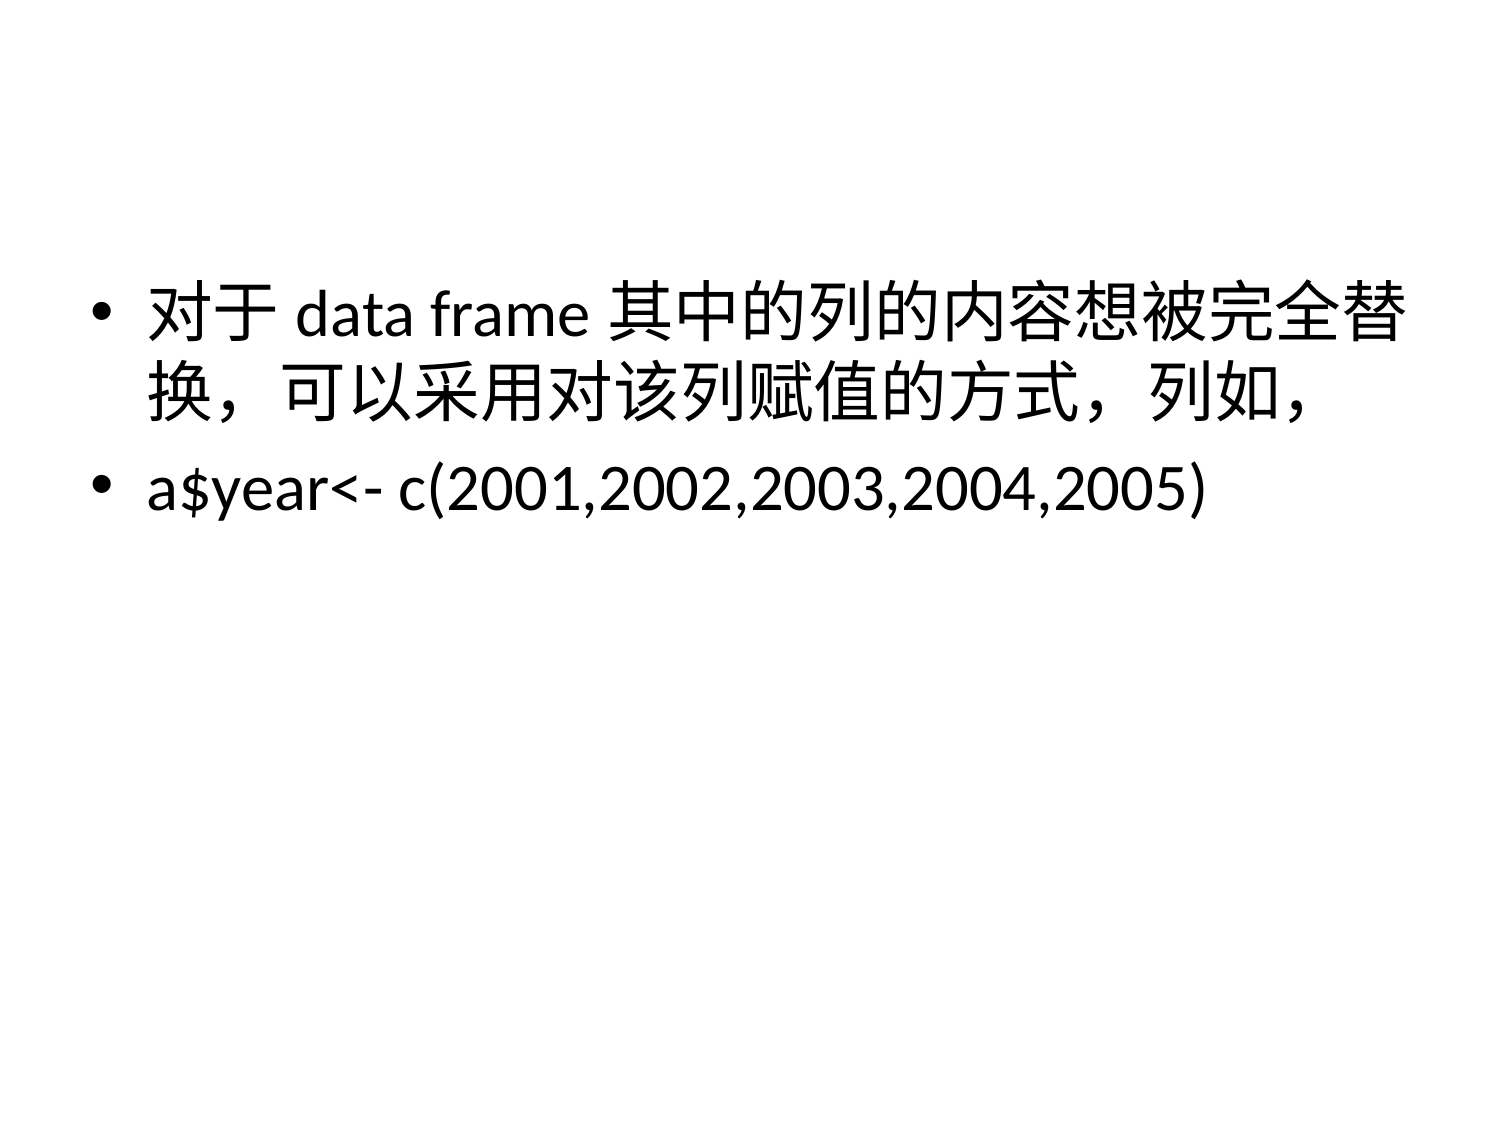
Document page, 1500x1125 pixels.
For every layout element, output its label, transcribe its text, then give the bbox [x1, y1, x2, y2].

list 对于data frame其中的列的内容想被完全替换，可以采用对该列赋值的方式，列如， a$year<- c(2001,2002,2003,2004,2005) [75, 262, 1425, 1005]
